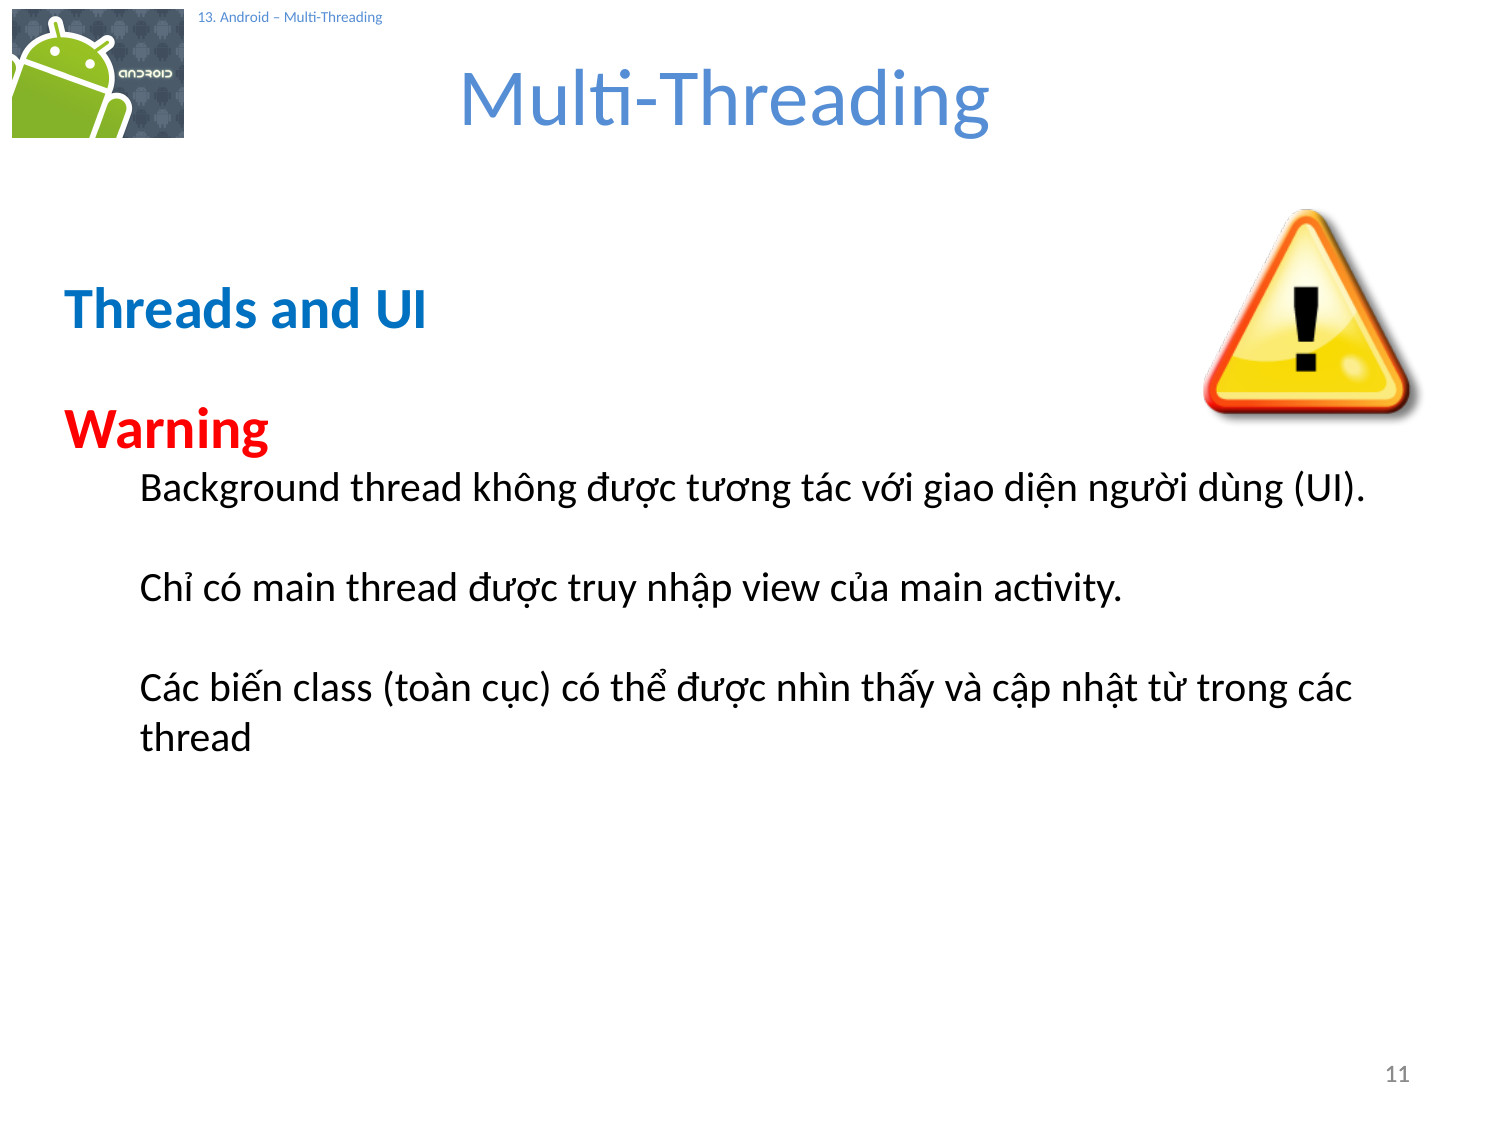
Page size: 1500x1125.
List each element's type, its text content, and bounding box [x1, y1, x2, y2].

text_box Threads and UI Warning Background thread không được tương tác với giao diện người dùng (UI). Chỉ có main thread được truy nhập view của main activity. Các biến class (toàn cục) có thể được nhìn thấy và cập nhật từ trong các thread [50, 262, 1450, 1025]
text_box 13. Android – Multi-Threading Multi-Threading [49, 7, 1400, 150]
picture [1187, 199, 1431, 444]
text_box 11 [1074, 1042, 1425, 1103]
picture [12, 9, 184, 138]
